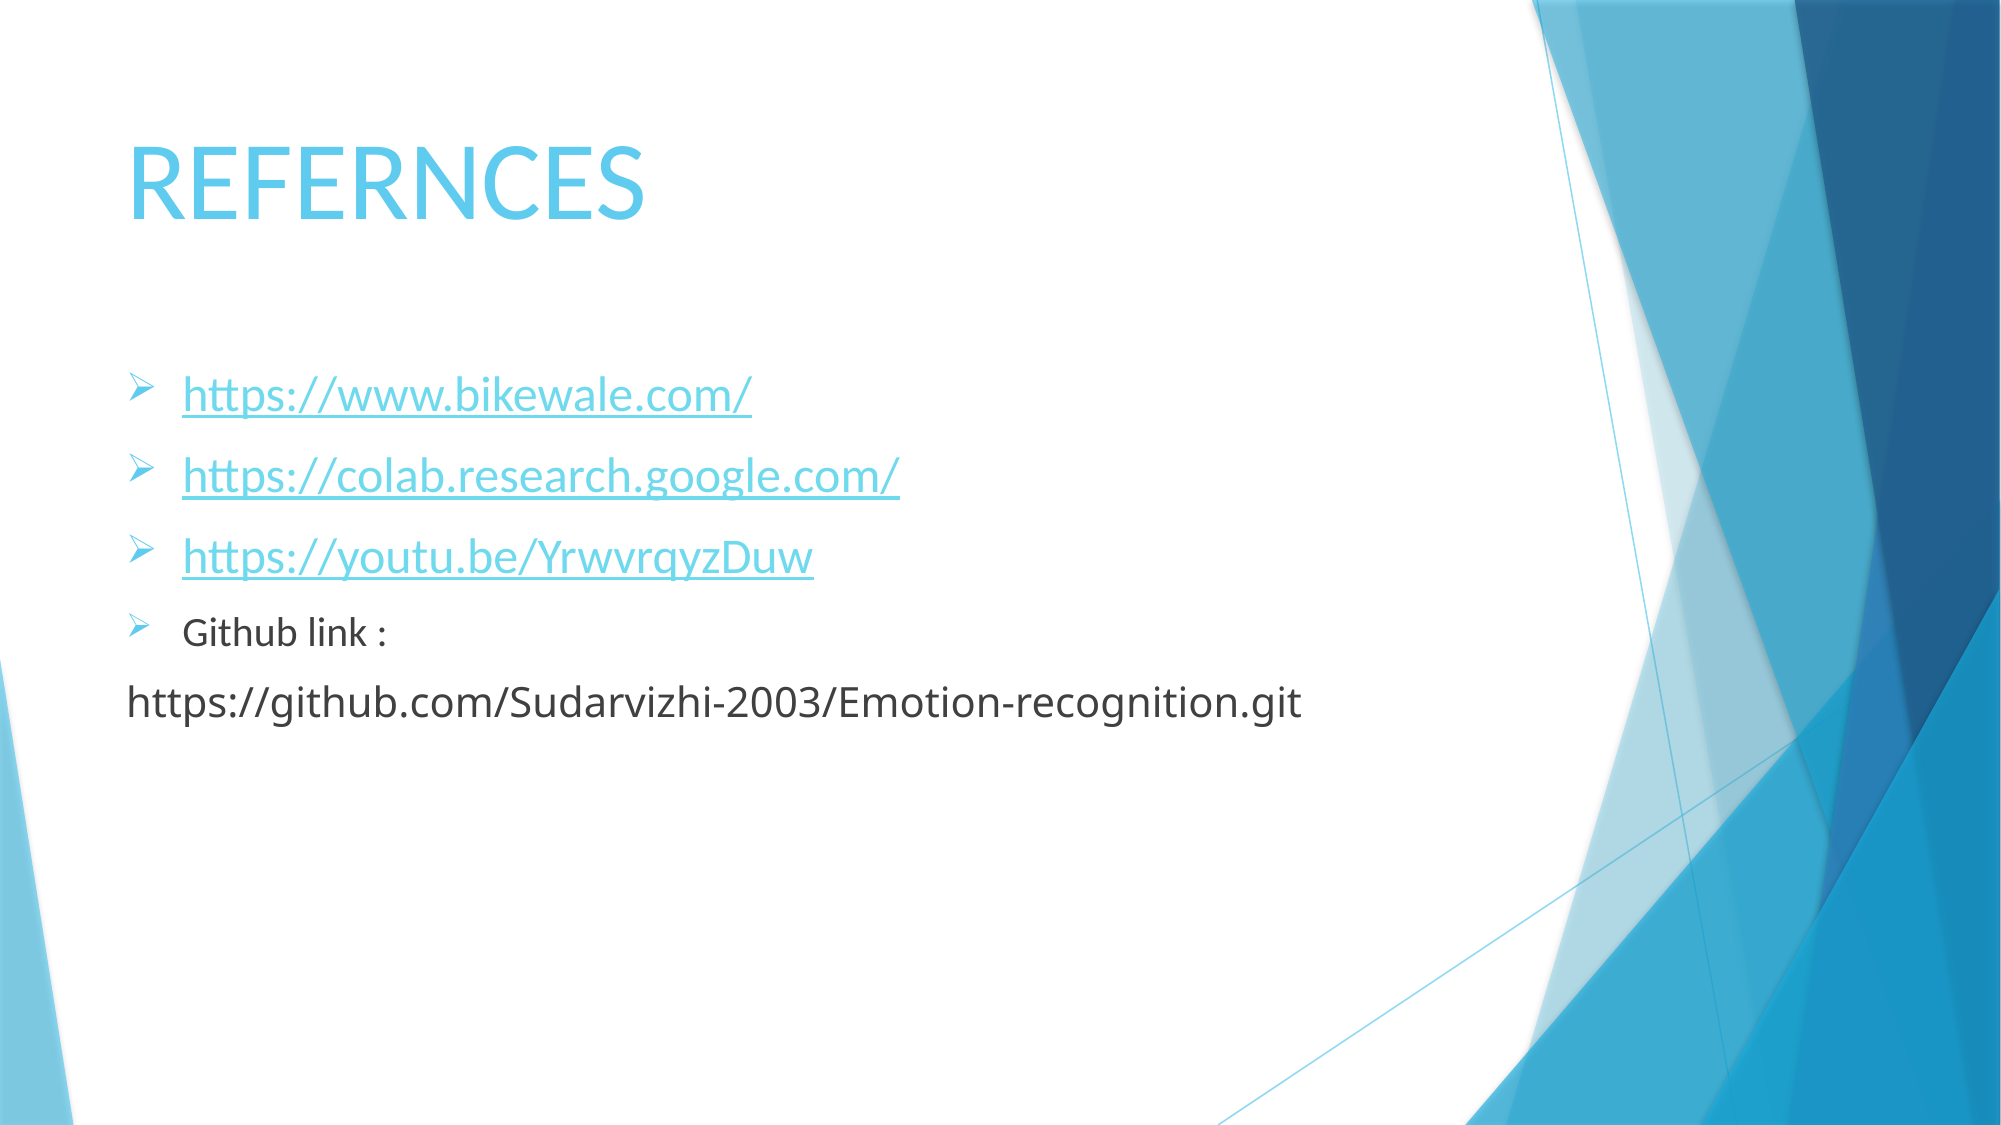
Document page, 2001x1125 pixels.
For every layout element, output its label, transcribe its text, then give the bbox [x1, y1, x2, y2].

title REFERNCES [111, 99, 1522, 317]
list https://www.bikewale.com/ https://colab.research.google.com/ https://youtu.be/YrwvrqyzDuw Github link : https://github.com/Sudarvizhi-2003/Emotion-recognition.git [111, 354, 1522, 992]
